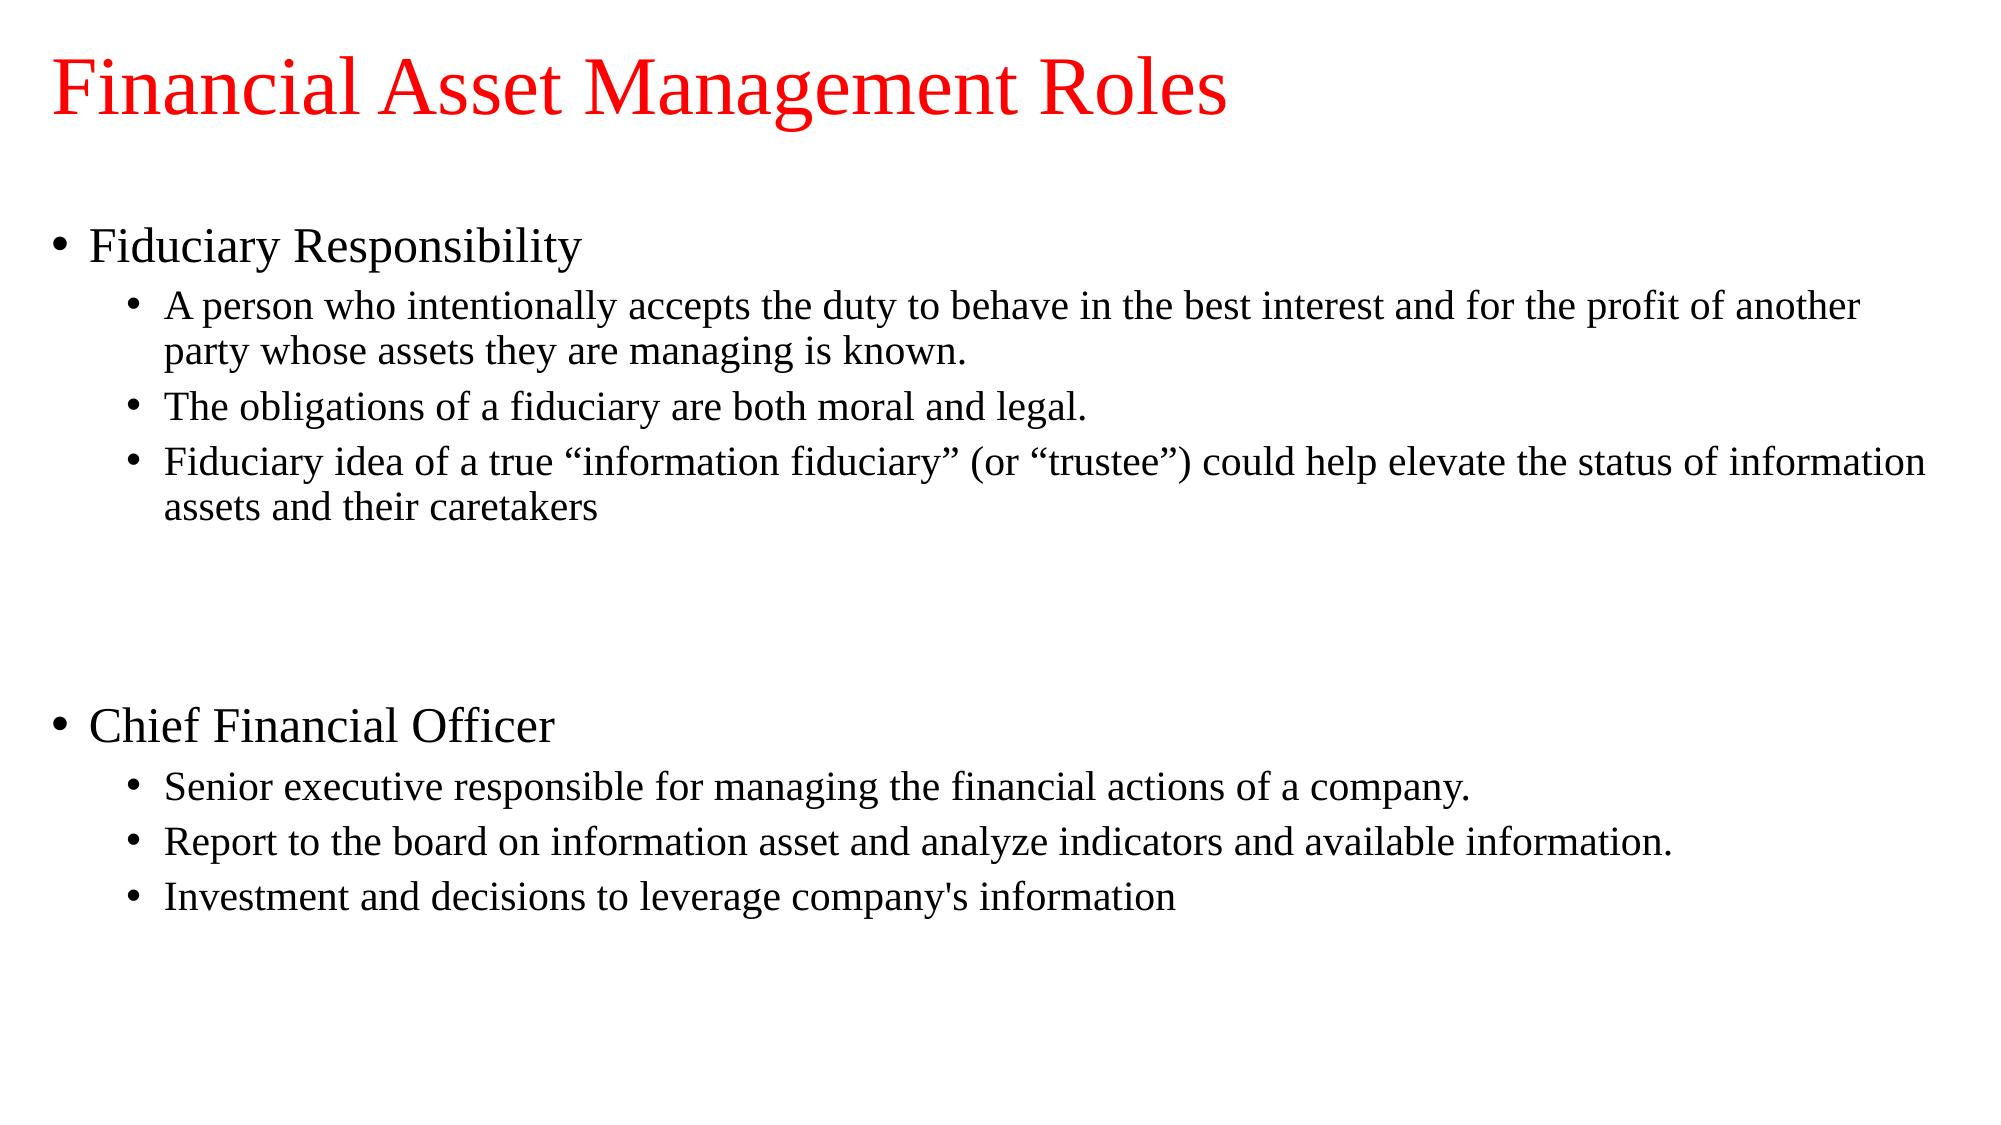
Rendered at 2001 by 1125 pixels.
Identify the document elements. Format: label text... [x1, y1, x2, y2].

list Fiduciary Responsibility A person who intentionally accepts the duty to behave in the best interest and for the profit of another party whose assets they are managing is known. The obligations of a fiduciary are both moral and legal. Fiduciary idea of a true “information fiduciary” (or “trustee”) could help elevate the status of information assets and their caretakers Chief Financial Officer Senior executive responsible for managing the financial actions of a company. Report to the board on information asset and analyze indicators and available information. Investment and decisions to leverage company's information [36, 211, 1966, 1087]
title Financial Asset Management Roles [36, 23, 1966, 152]
